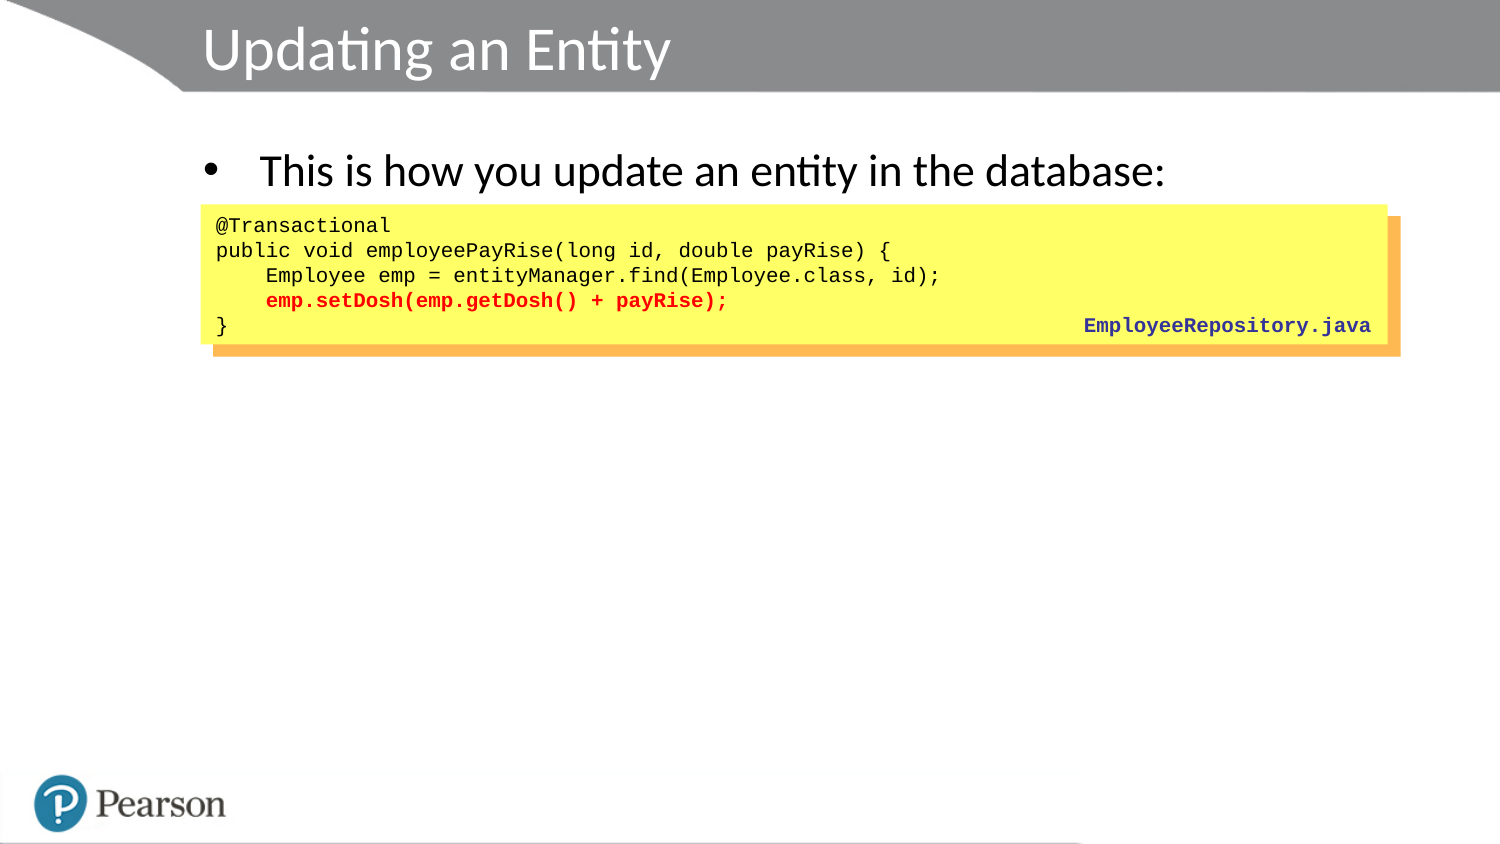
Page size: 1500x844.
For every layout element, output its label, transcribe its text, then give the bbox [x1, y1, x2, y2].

text_box @Transactional public void employeePayRise(long id, double payRise) { Employee emp = entityManager.find(Employee.class, id); emp.setDosh(emp.getDosh() + payRise); } [200, 204, 1388, 345]
list This is how you update an entity in the database: [188, 133, 1425, 716]
title Updating an Entity [187, 0, 1426, 93]
picture [0, 0, 1500, 844]
text_box EmployeeRepository.java [1068, 304, 1386, 345]
